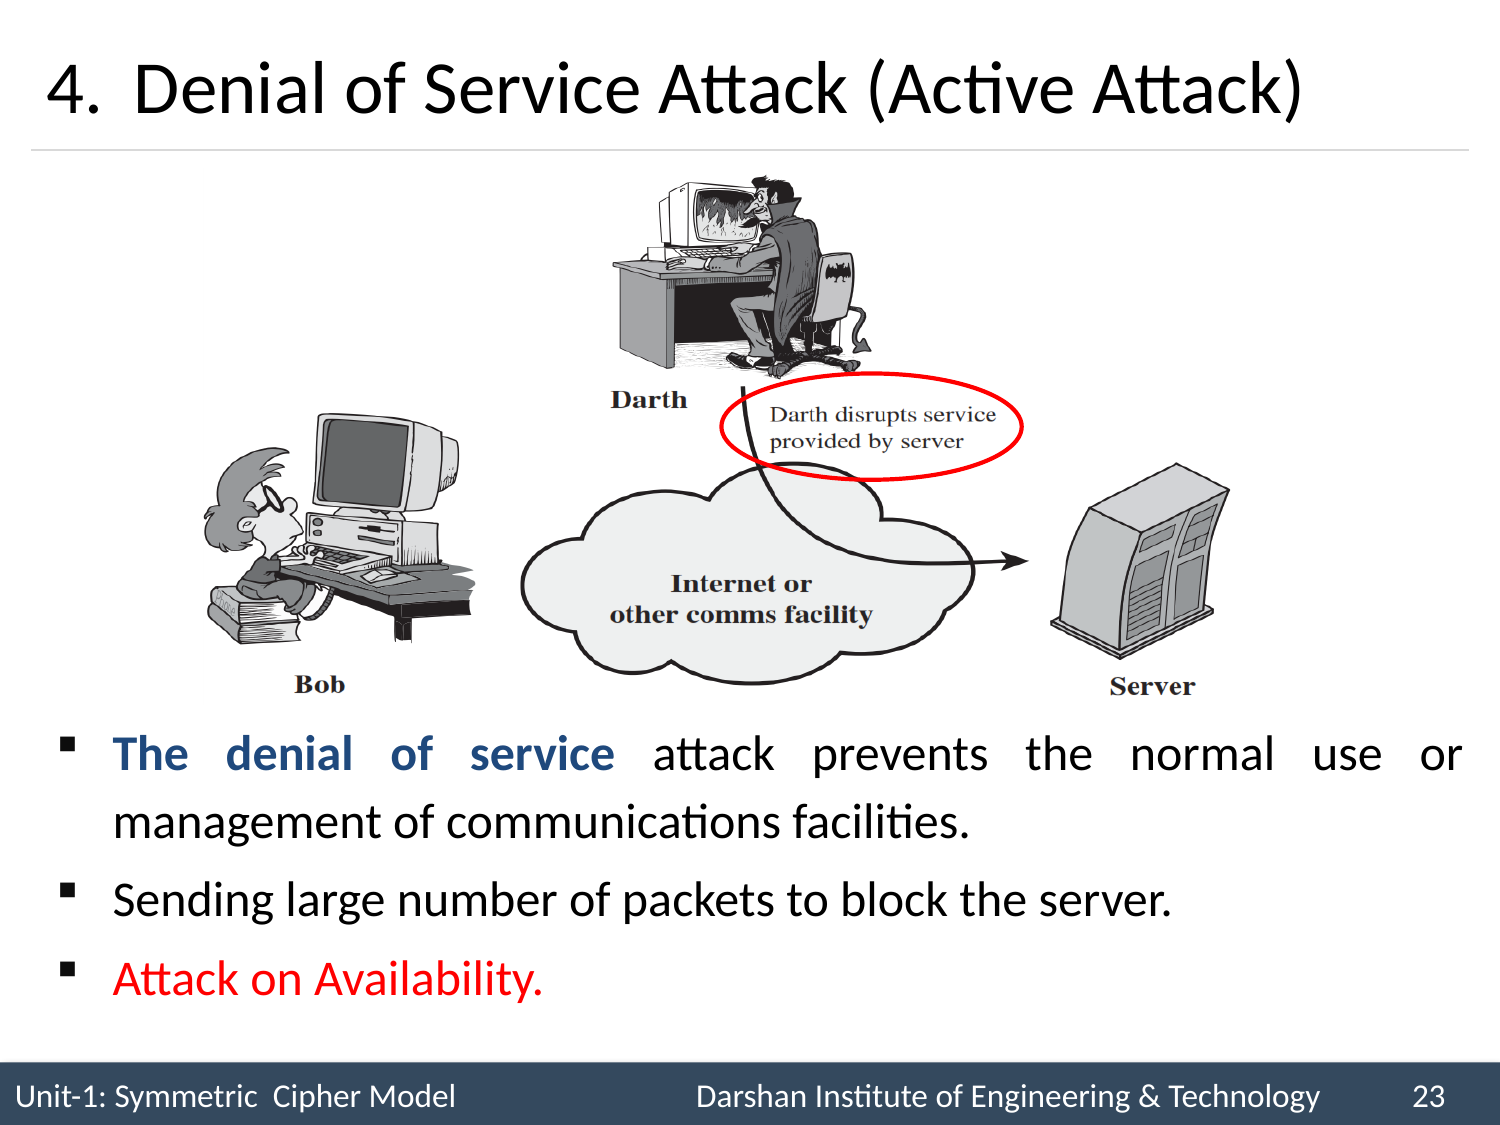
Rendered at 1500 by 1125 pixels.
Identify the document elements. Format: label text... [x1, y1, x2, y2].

list The denial of service attack prevents the normal use or management of communications facilities. Sending large number of packets to block the server. Attack on Availability. [41, 704, 1479, 1047]
title Denial of Service Attack (Active Attack) [31, 17, 1469, 150]
picture [194, 168, 1247, 705]
